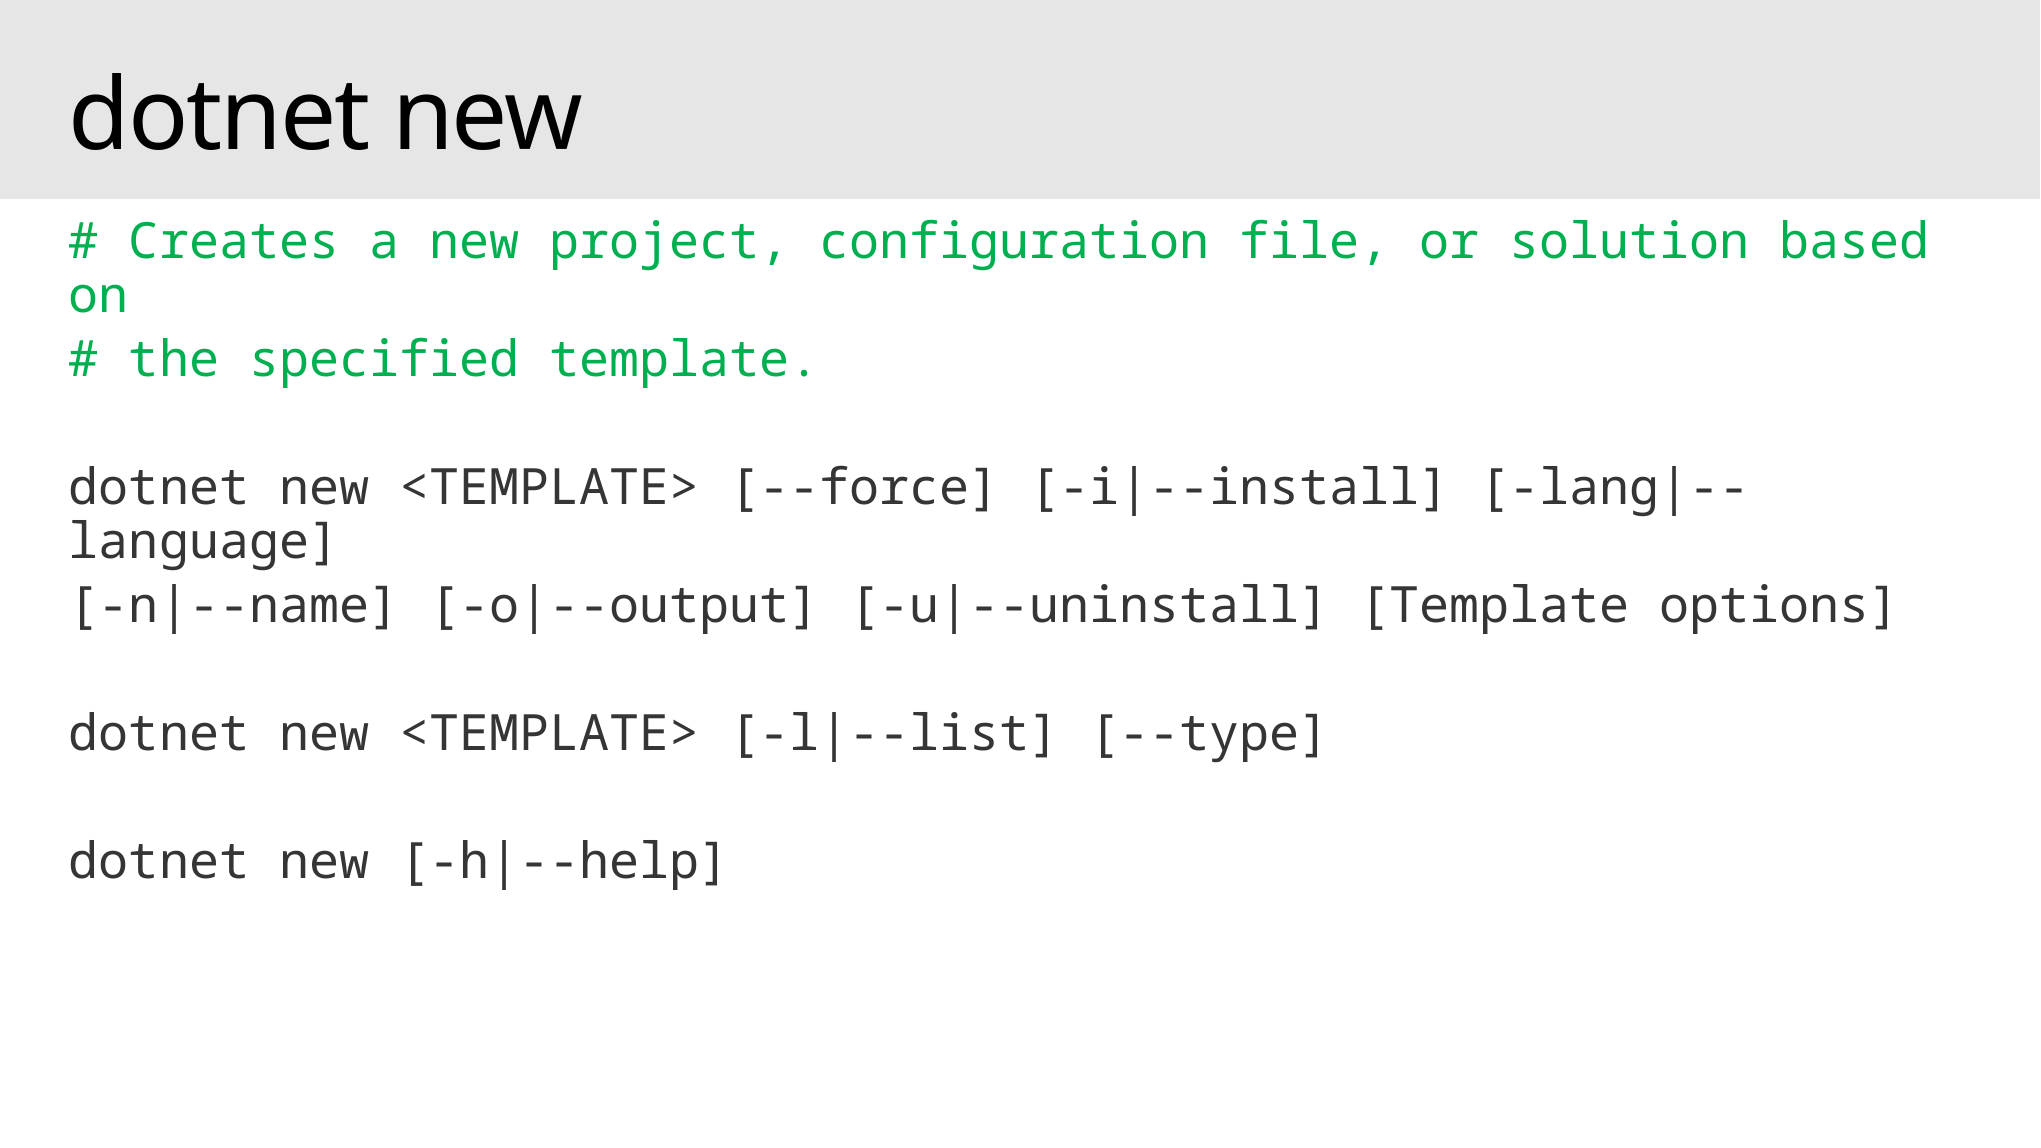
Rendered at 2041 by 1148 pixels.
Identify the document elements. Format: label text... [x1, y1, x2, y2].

title dotnet new [45, 48, 1996, 199]
list # Creates a new project, configuration file, or solution based on # the specified template. dotnet new <TEMPLATE> [--force] [-i|--install] [-lang|--language] [-n|--name] [-o|--output] [-u|--uninstall] [Template options] dotnet new <TEMPLATE> [-l|--list] [--type] dotnet new [-h|--help] [45, 200, 1996, 819]
